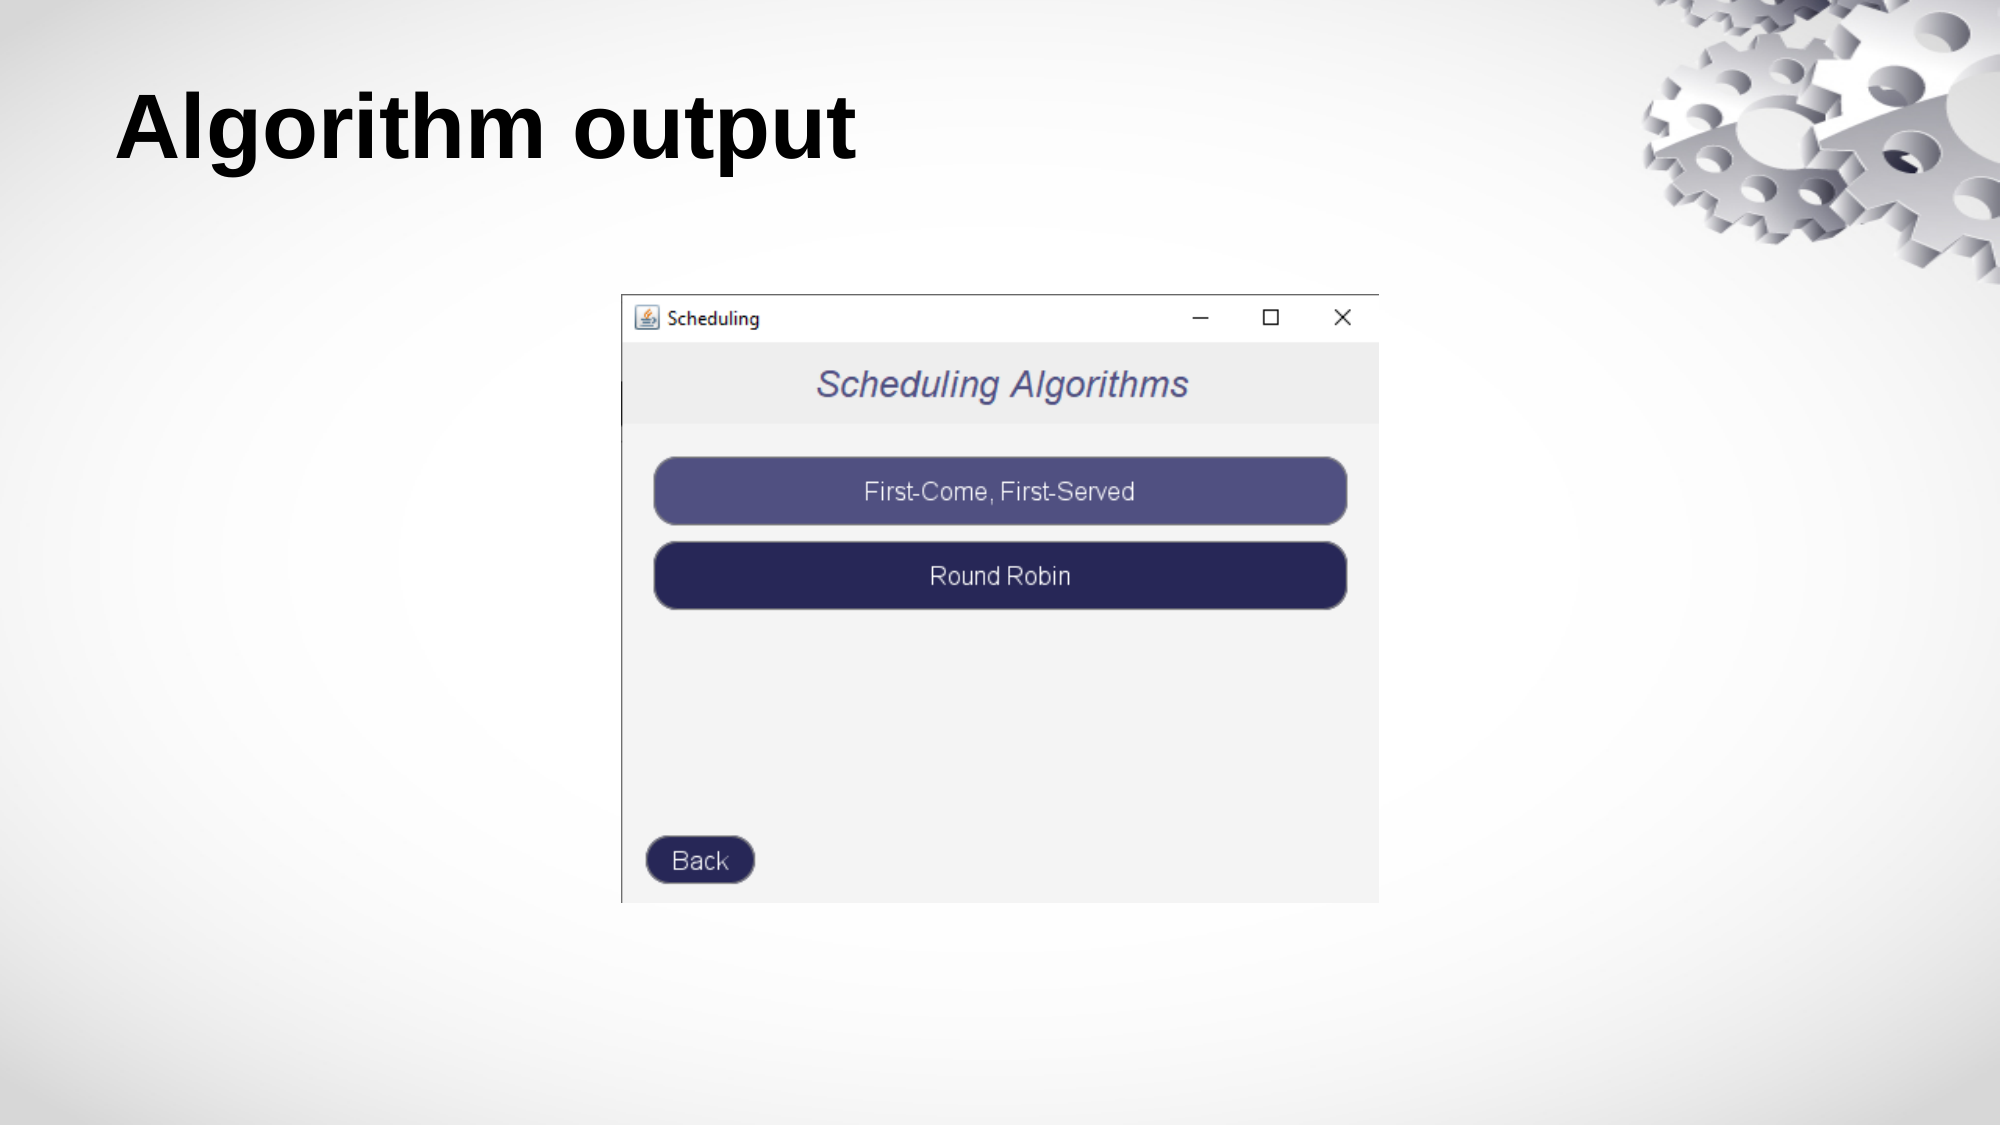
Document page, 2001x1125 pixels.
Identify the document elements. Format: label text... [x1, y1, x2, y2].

picture [0, 0, 2000, 1125]
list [620, 294, 1379, 903]
title Algorithm output [99, 74, 1901, 171]
